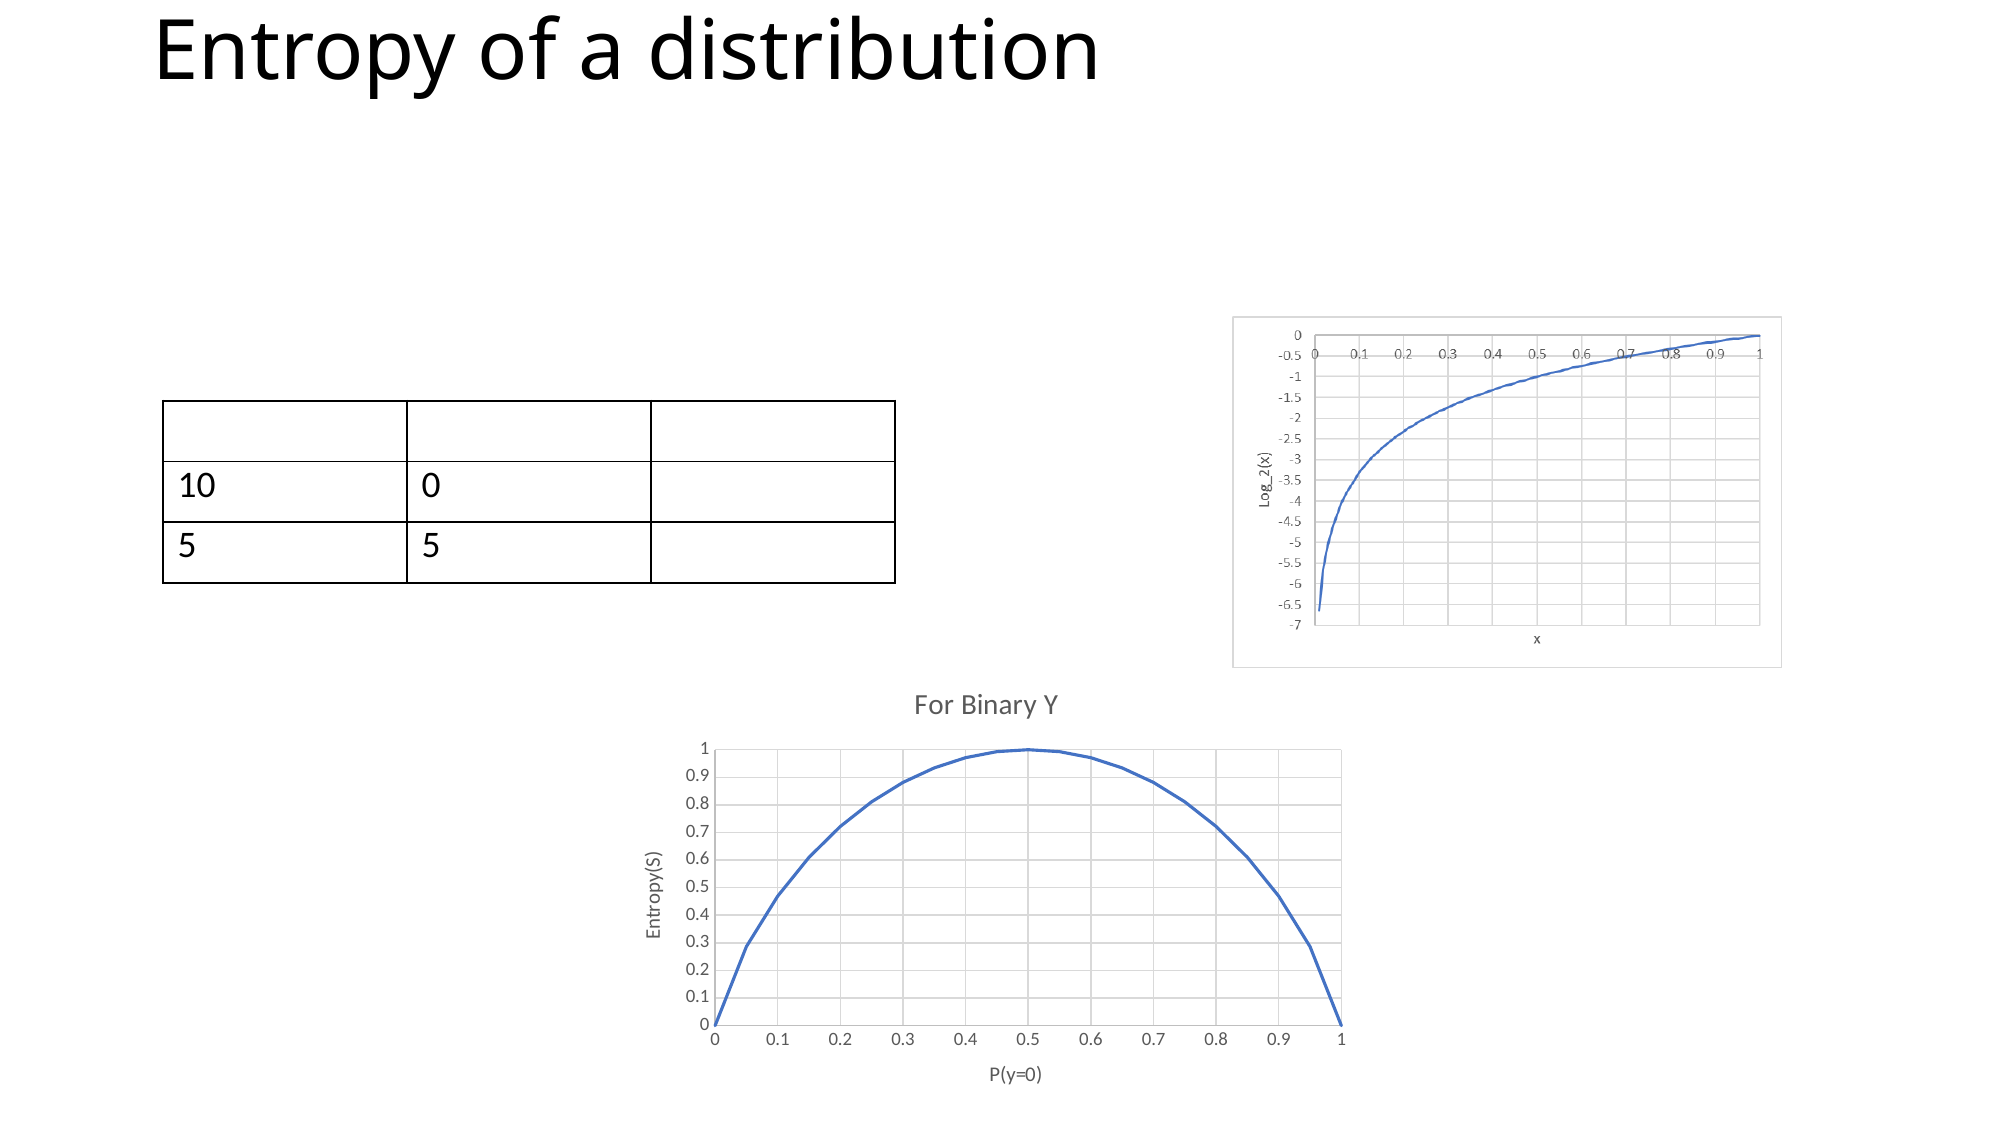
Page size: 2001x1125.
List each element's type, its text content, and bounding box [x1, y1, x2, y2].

picture [1232, 316, 1782, 668]
title Entropy of a distribution [137, 0, 1863, 106]
chart [611, 667, 1362, 1118]
